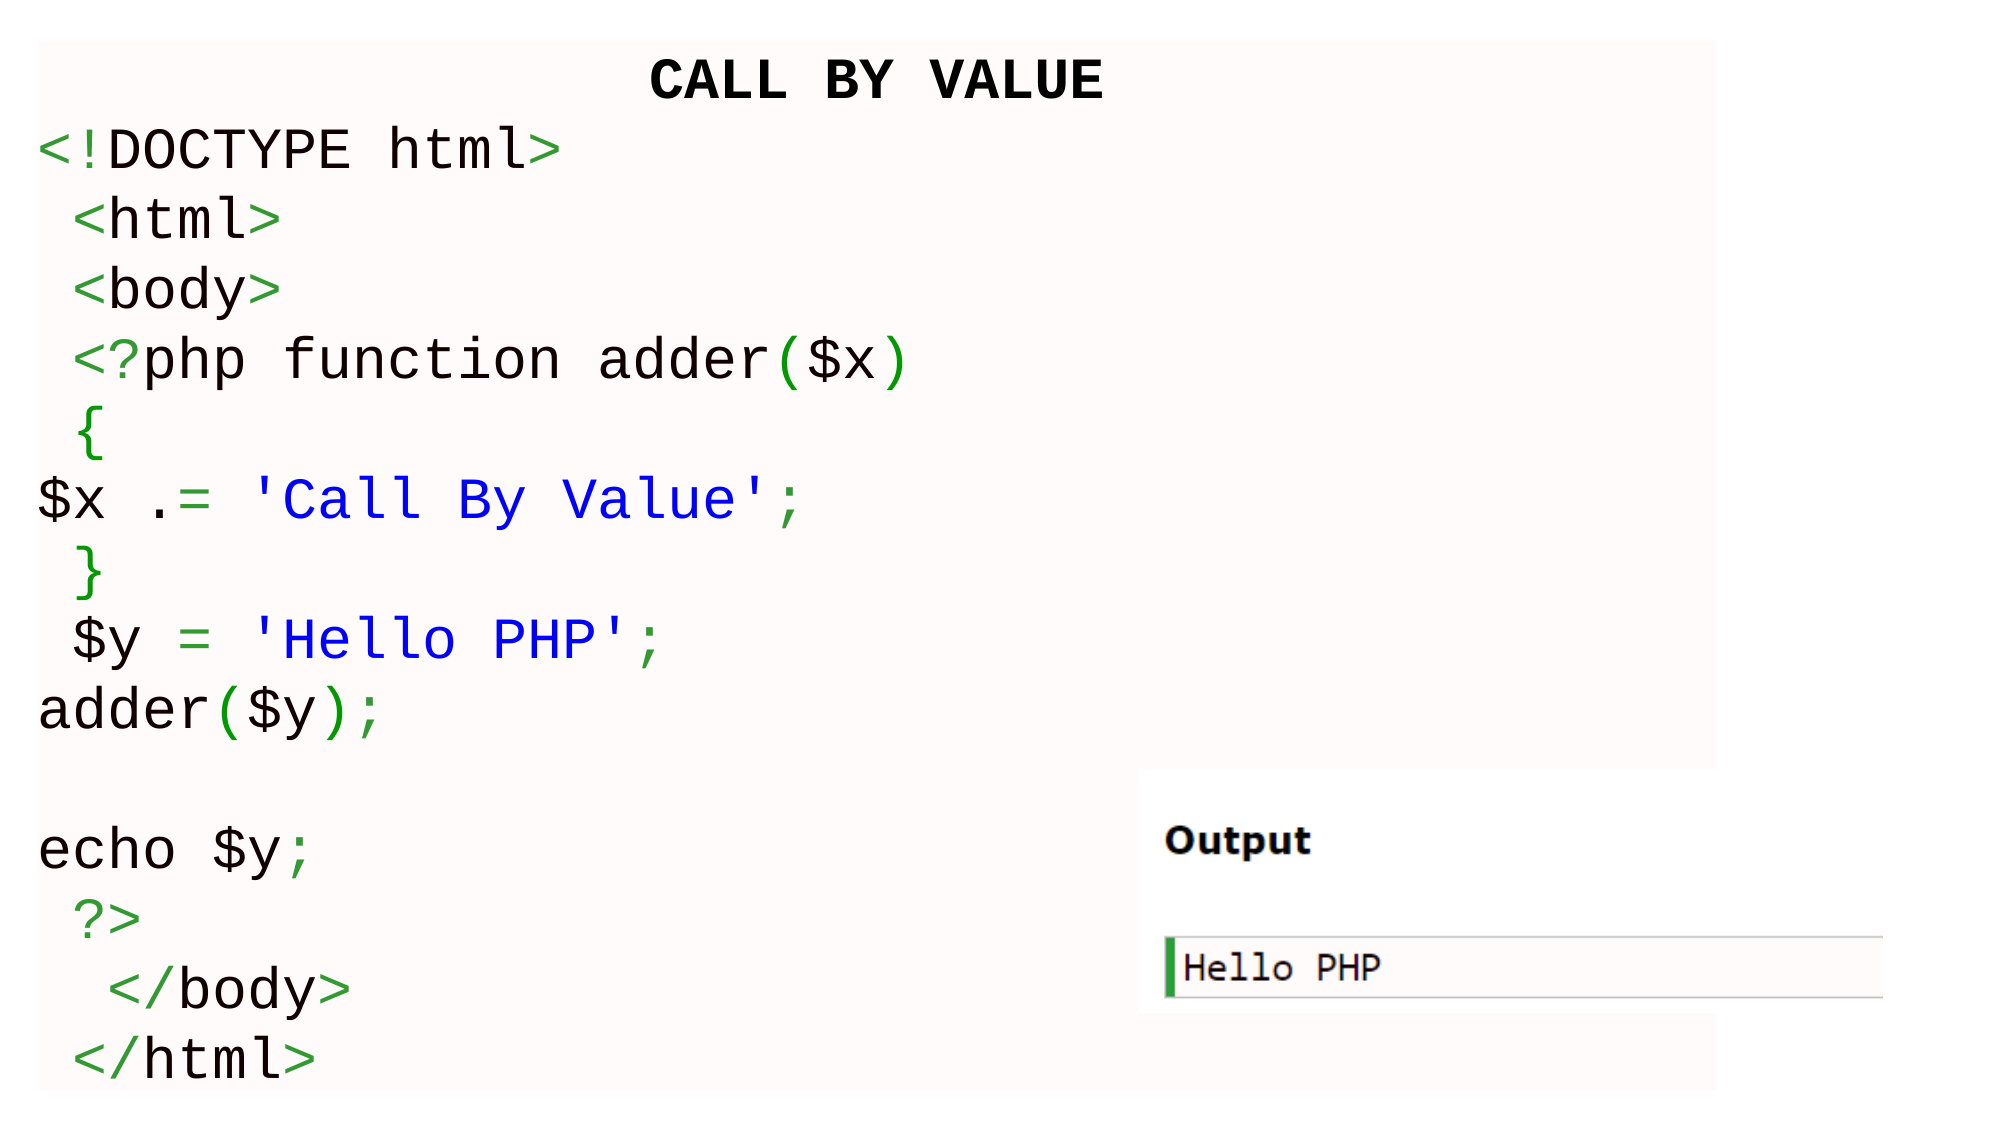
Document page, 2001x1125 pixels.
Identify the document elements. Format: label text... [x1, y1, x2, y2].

picture [1138, 769, 1883, 1013]
text_box CALL BY VALUE <!DOCTYPE html> <html> <body> <?php function adder($x) { $x .= 'Call By Value'; } $y = 'Hello PHP'; adder($y); echo $y; ?> </body> </html> [37, 40, 1716, 1091]
